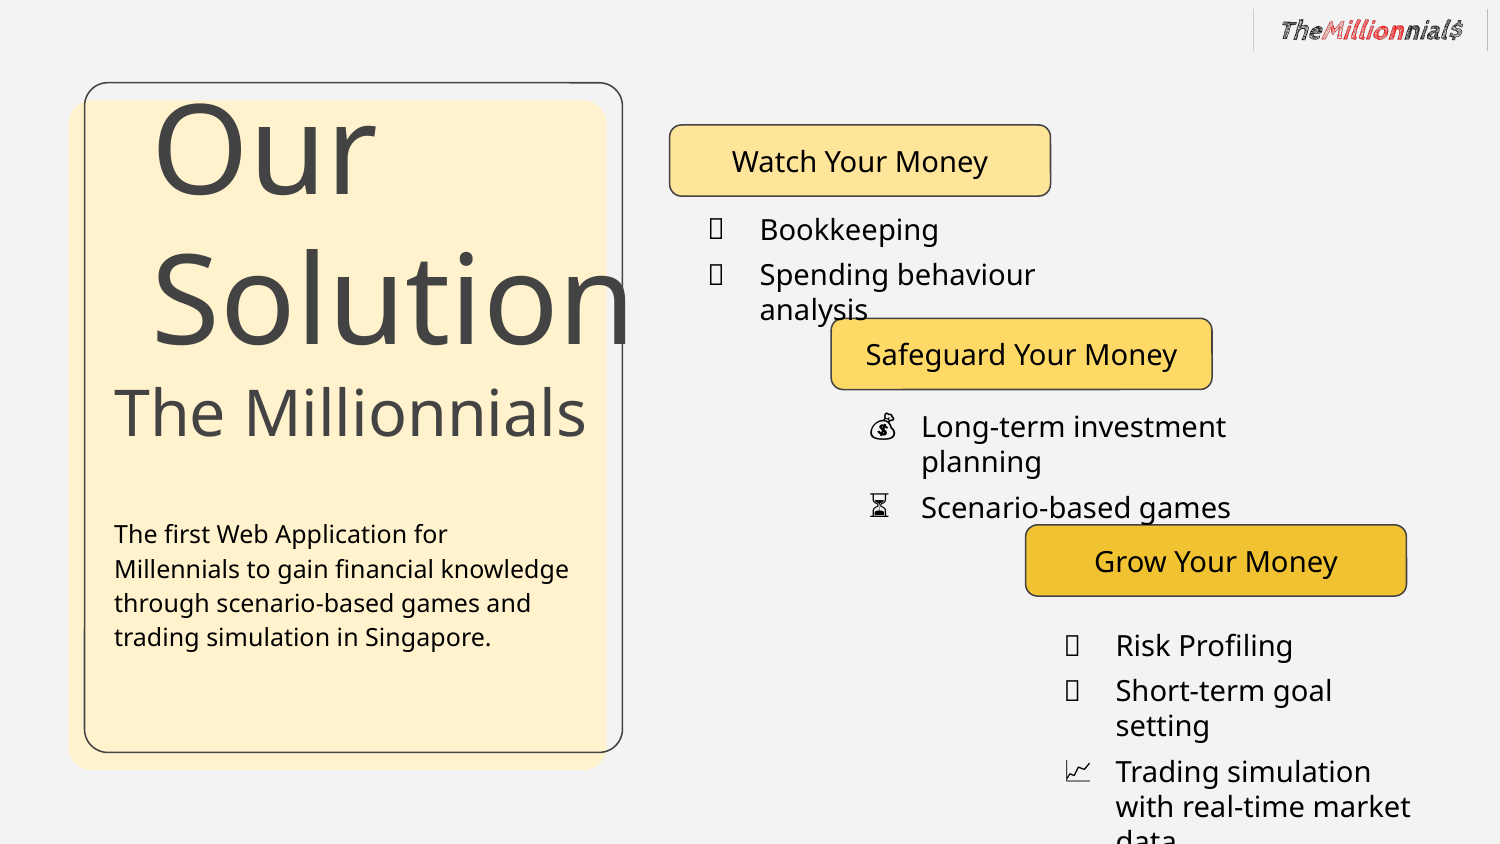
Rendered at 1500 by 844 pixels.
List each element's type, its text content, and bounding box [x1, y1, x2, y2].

title Our Solution [136, 0, 670, 385]
picture [1253, 9, 1489, 52]
text_box Risk Profiling Short-term goal setting Trading simulation with real-time market data [1025, 612, 1444, 743]
text_box Safeguard Your Money [831, 318, 1213, 390]
text_box Bookkeeping Spending behaviour analysis [669, 196, 1133, 327]
subtitle The Millionnials [99, 356, 604, 436]
text_box [117, 611, 570, 702]
text_box Grow Your Money [1025, 524, 1407, 597]
text_box The first Web Application for Millennials to gain financial knowledge through scenario-based games and trading simulation in Singapore. [99, 499, 590, 611]
text_box Long-term investment planning Scenario-based games [831, 393, 1322, 525]
text_box Watch Your Money [669, 124, 1051, 196]
